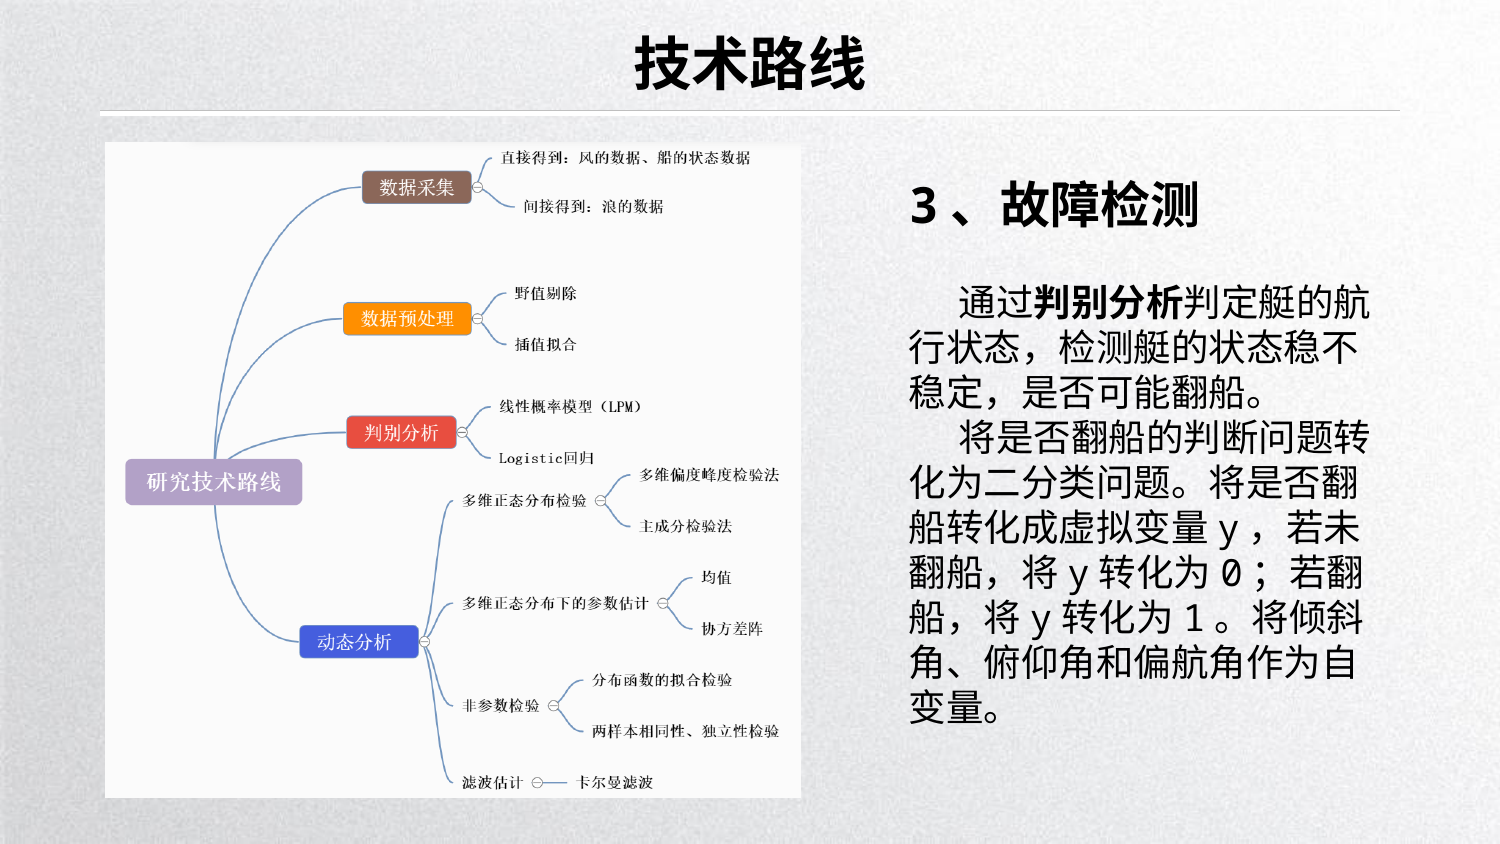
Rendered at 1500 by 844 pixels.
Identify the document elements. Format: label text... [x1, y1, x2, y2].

text_box 技术路线 [618, 19, 882, 105]
text_box 3、故障检测 通过判别分析判定艇的航行状态，检测艇的状态稳不稳定，是否可能翻船。 将是否翻船的判断问题转化为二分类问题。将是否翻船转化成虚拟变量y，若未翻船，将y转化为0；若翻船，将y转化为1。将倾斜角、俯仰角和偏航角作为自变量。 [893, 166, 1398, 737]
picture [0, 0, 1500, 844]
